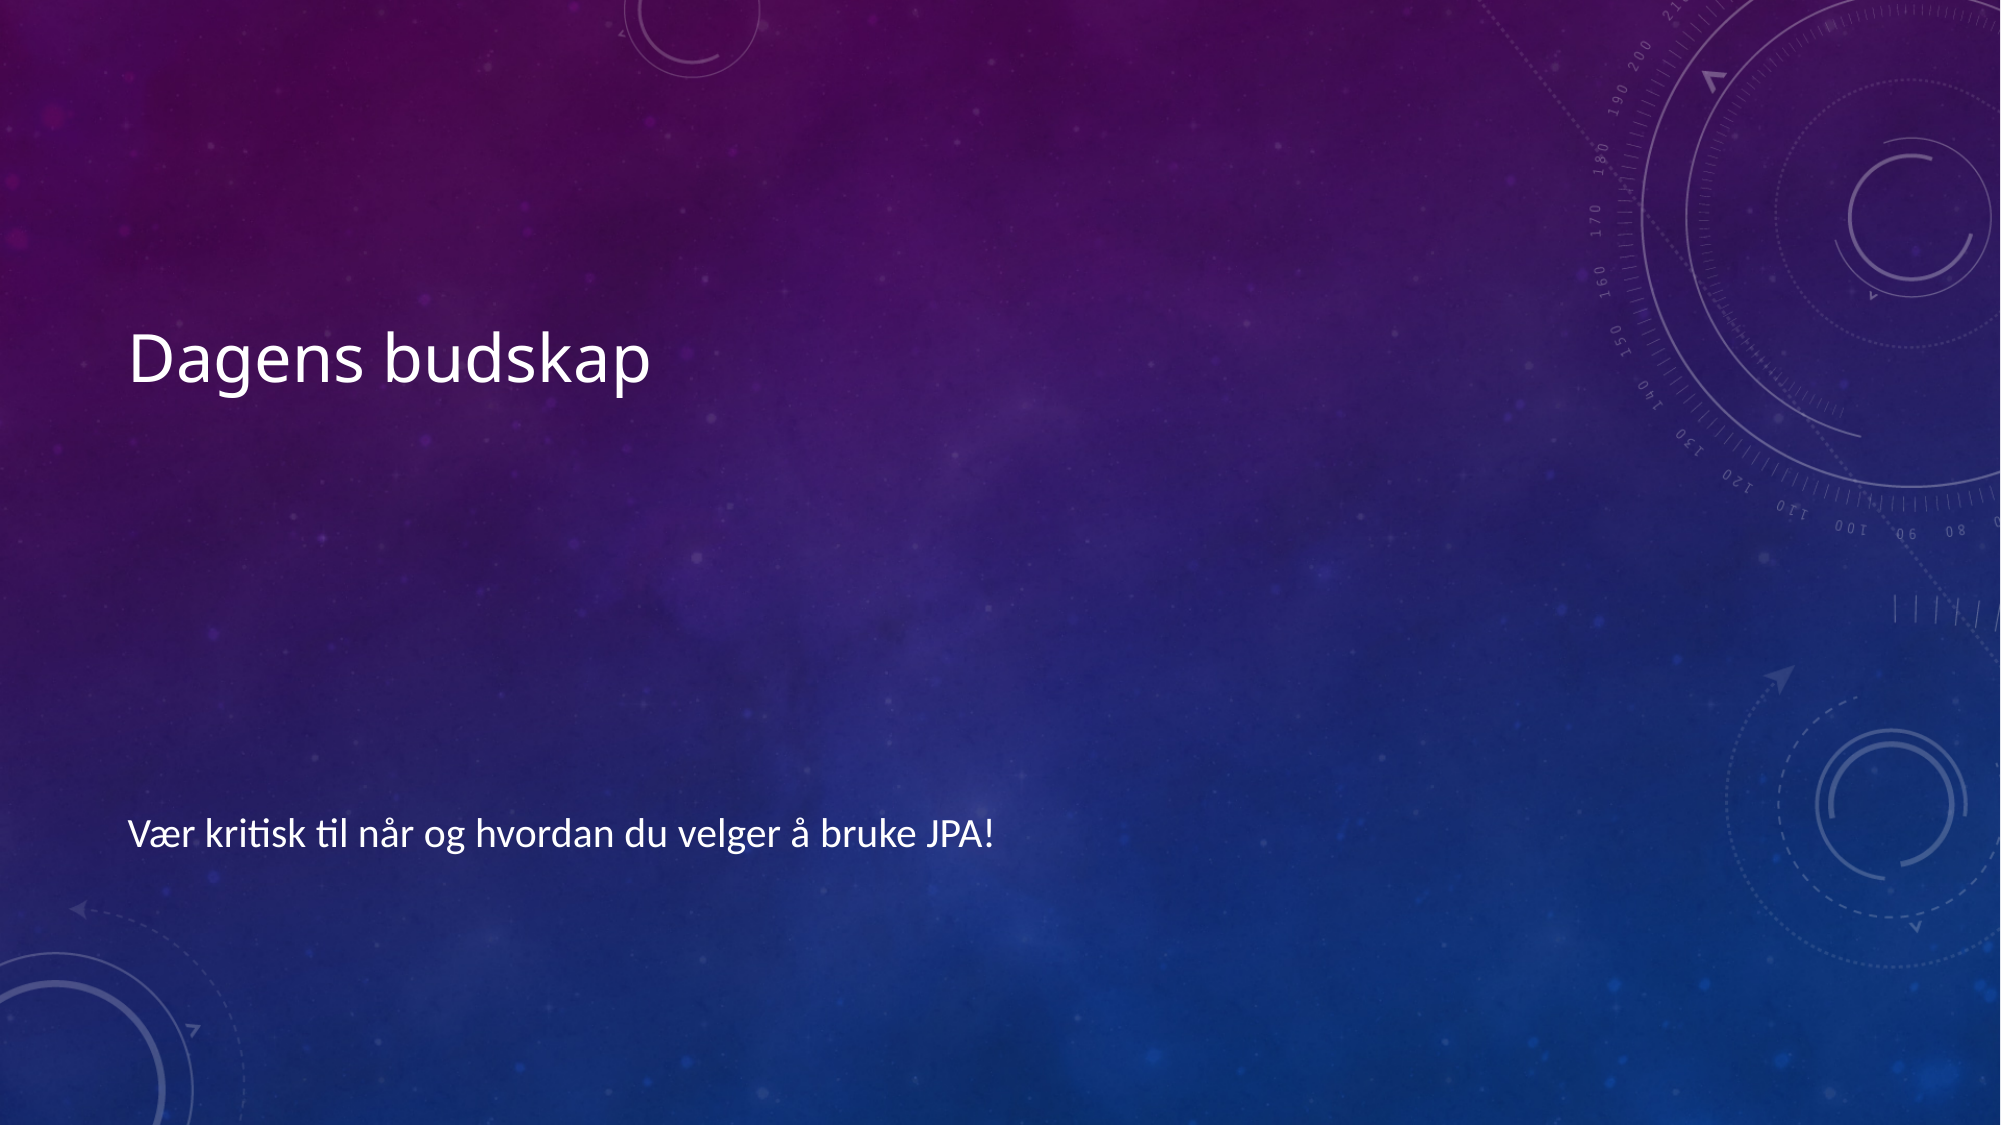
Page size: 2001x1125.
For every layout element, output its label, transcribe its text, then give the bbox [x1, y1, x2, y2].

list Vær kritisk til når og hvordan du velger å bruke JPA! [112, 712, 1775, 950]
picture [0, 0, 2001, 1125]
title Dagens budskap [112, 99, 1775, 613]
